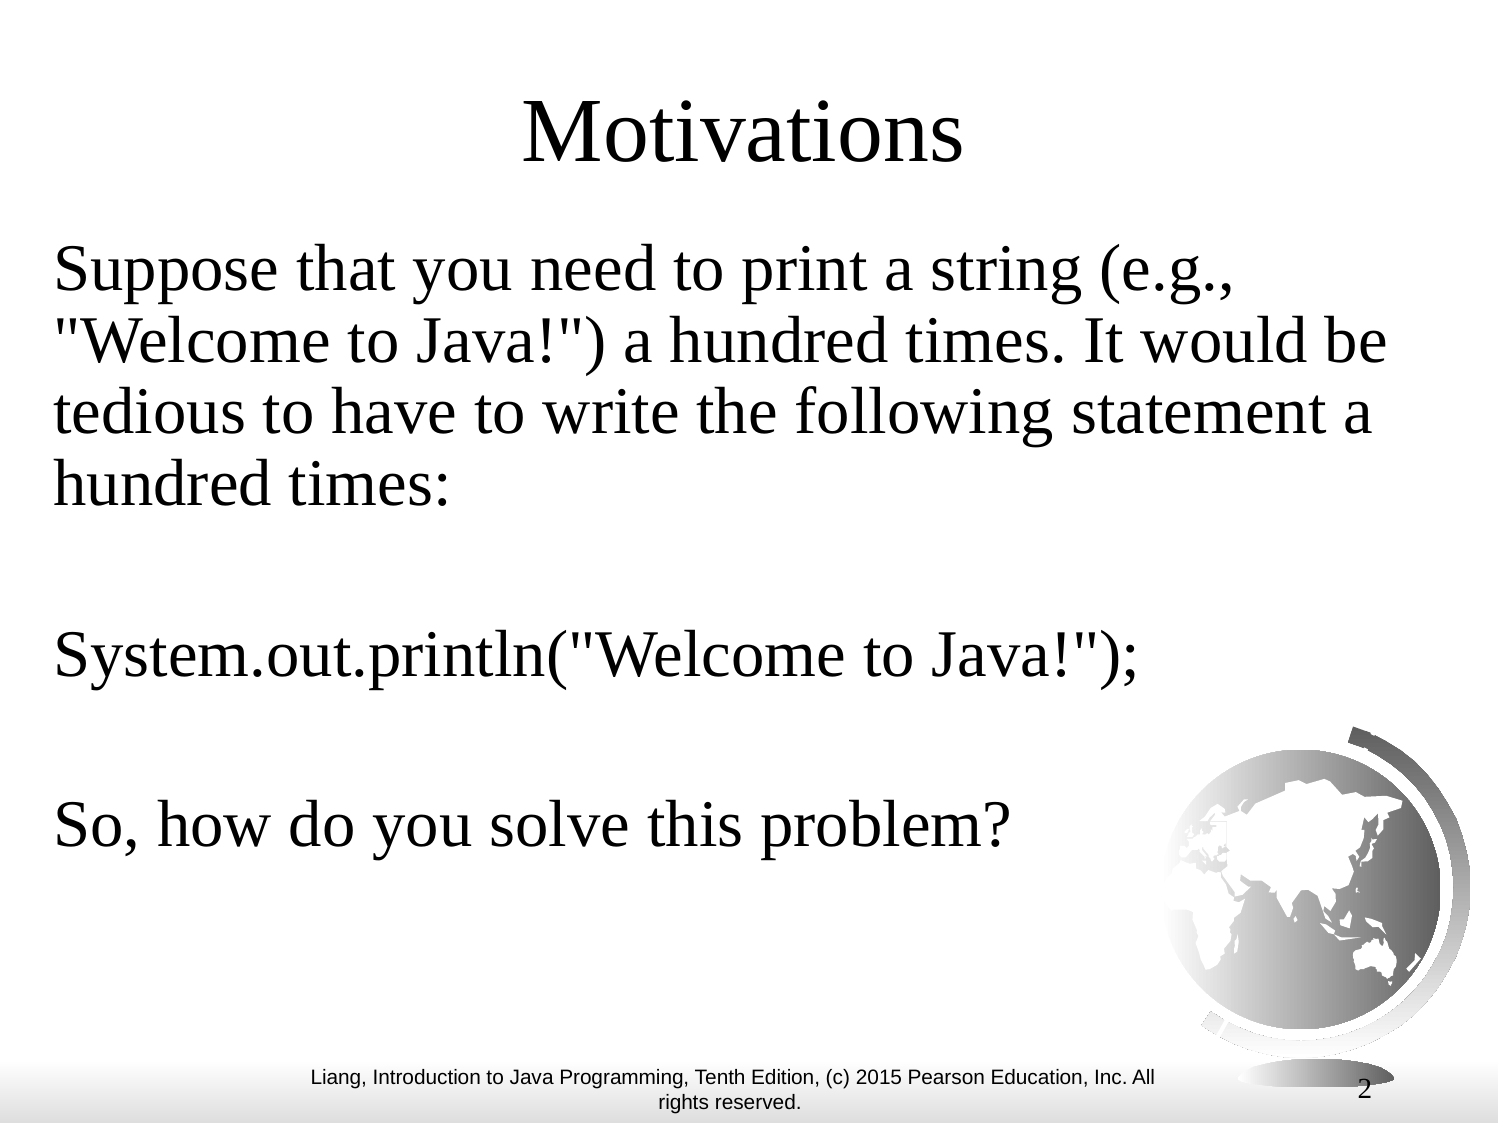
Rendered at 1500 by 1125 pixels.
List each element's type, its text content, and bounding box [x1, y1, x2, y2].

title Motivations [24, 37, 1463, 213]
slide_number 2 [1074, 1049, 1388, 1125]
list Suppose that you need to print a string (e.g., "Welcome to Java!") a hundred times. It would be tedious to have to write the following statement a hundred times: System.out.println("Welcome to Java!"); So, how do you solve this problem? [38, 224, 1463, 900]
